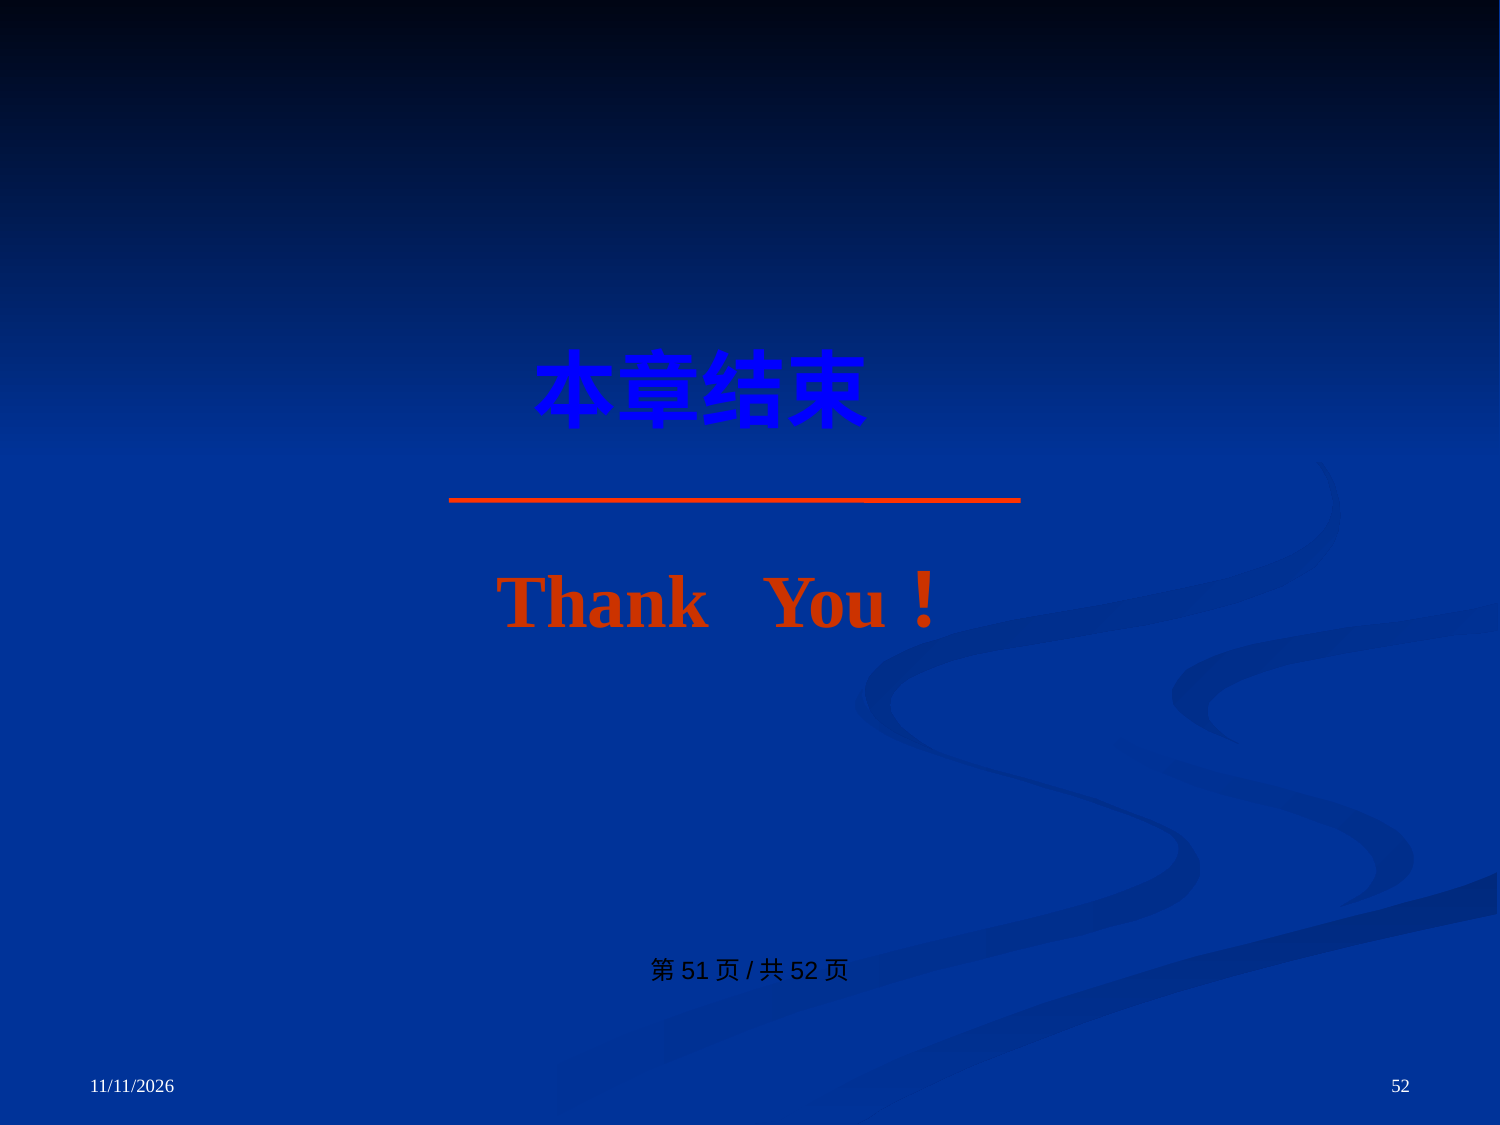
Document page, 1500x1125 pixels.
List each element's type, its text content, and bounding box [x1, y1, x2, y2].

slide_number 52 [1074, 1024, 1426, 1104]
text_box 第51页/共52页 [187, 140, 1313, 985]
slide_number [74, 1025, 426, 1104]
